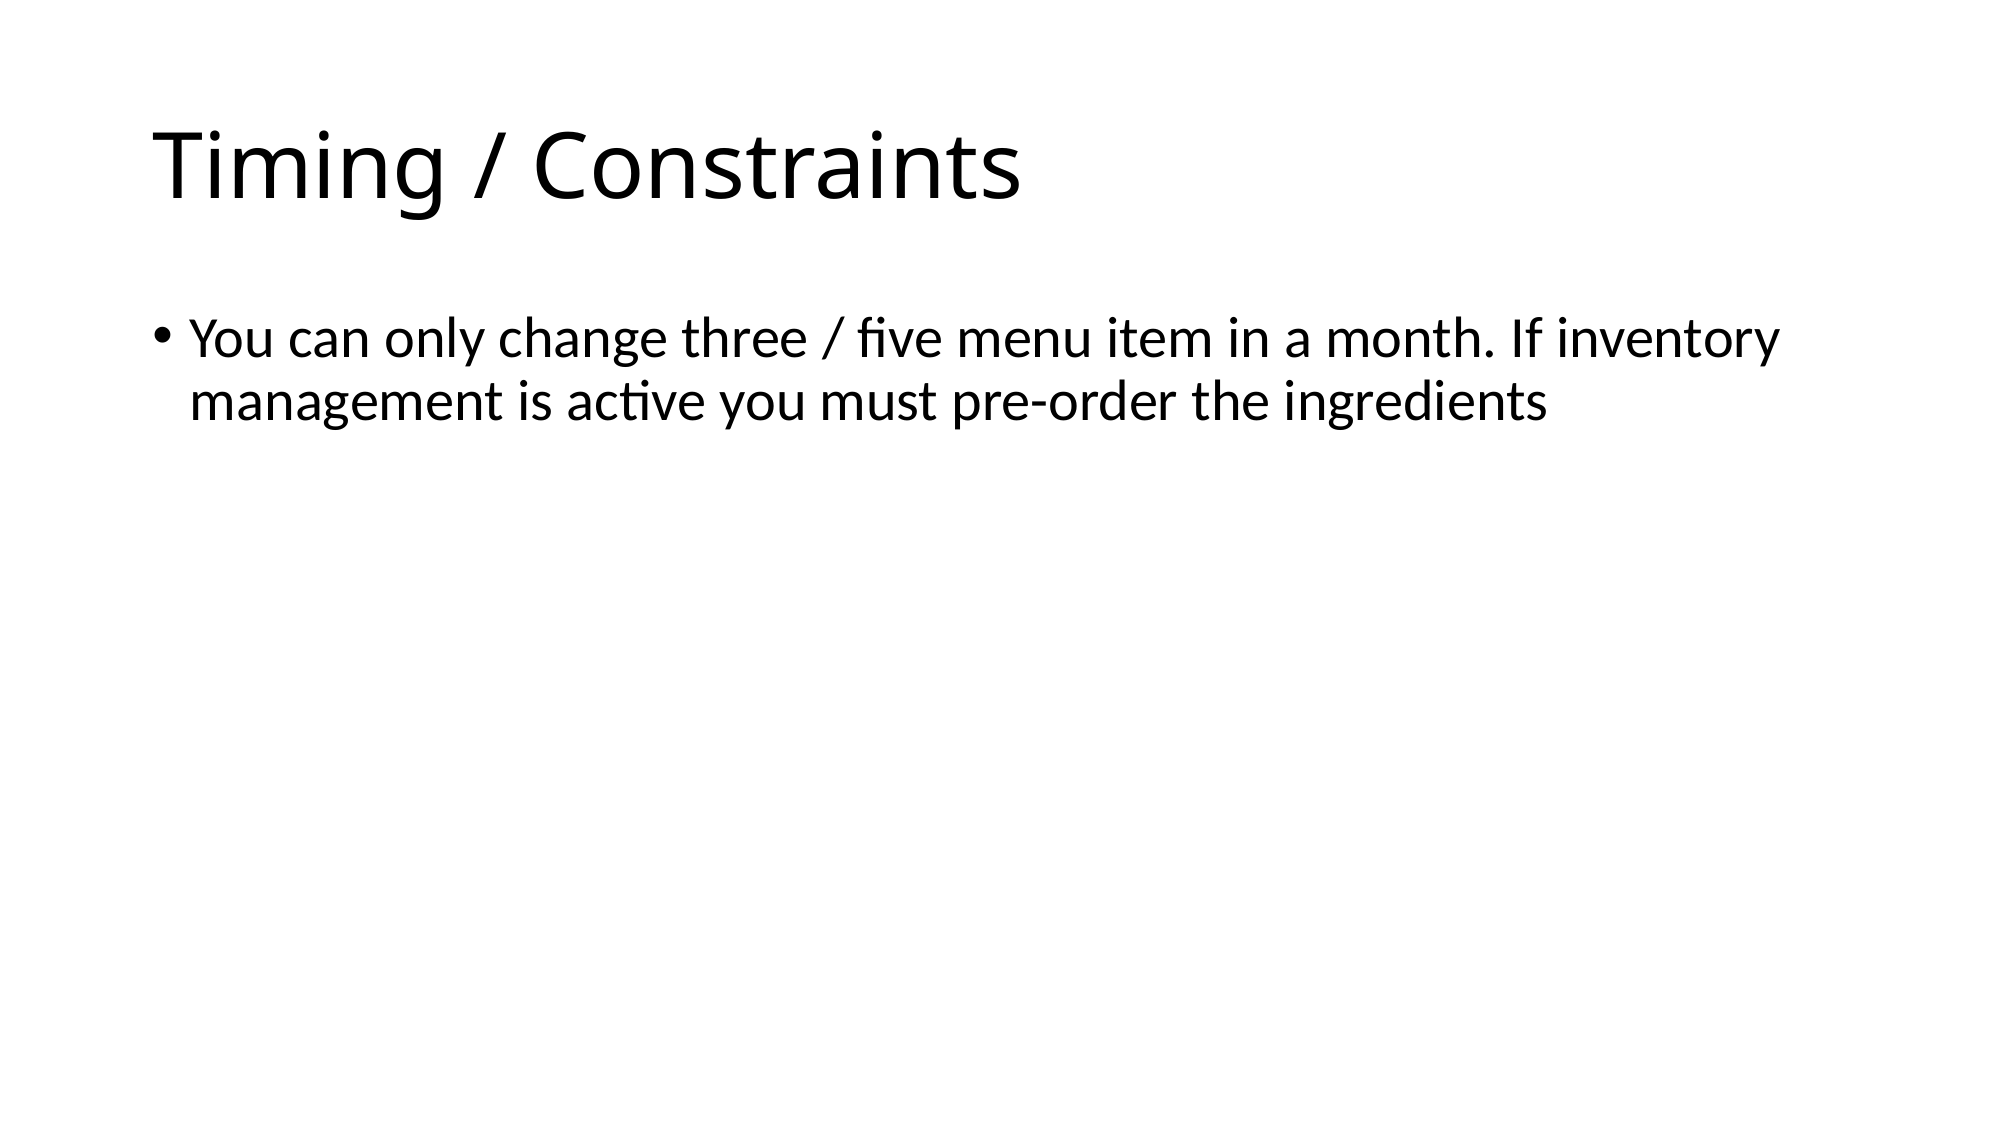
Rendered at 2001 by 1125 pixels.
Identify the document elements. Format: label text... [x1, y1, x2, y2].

title Timing / Constraints [137, 59, 1863, 278]
list You can only change three / five menu item in a month. If inventory management is active you must pre-order the ingredients [137, 299, 1863, 1014]
